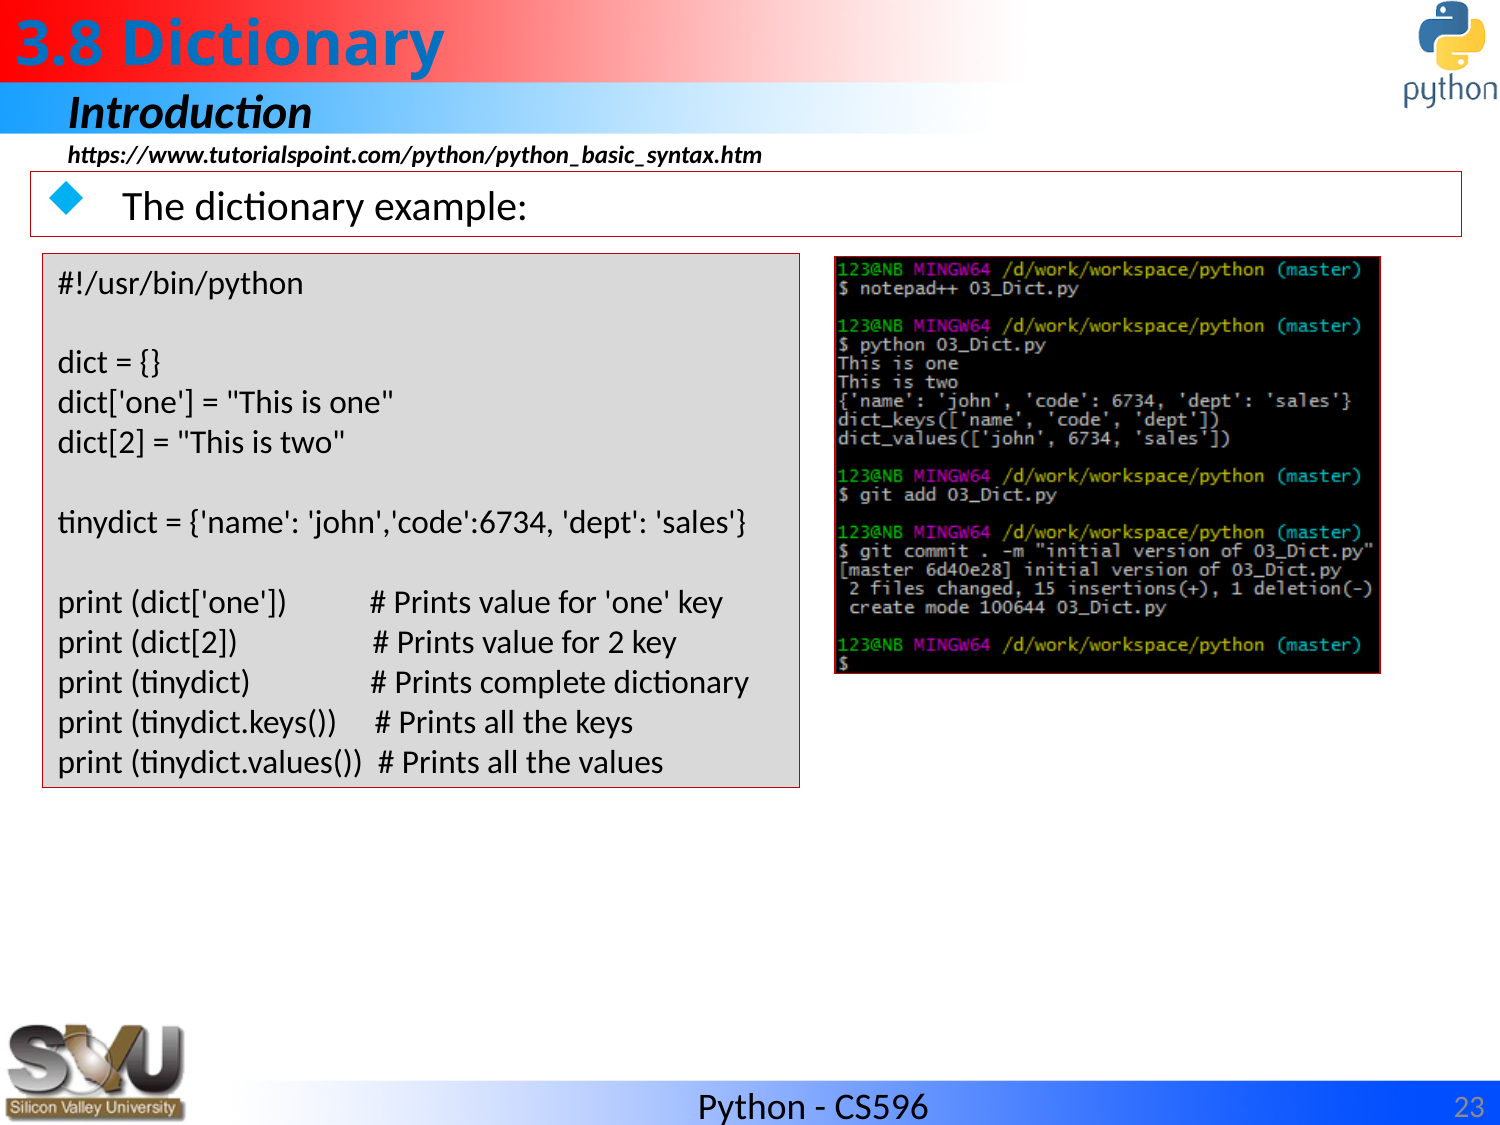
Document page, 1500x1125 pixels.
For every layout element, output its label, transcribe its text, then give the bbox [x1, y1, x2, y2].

text_box Introduction https://www.tutorialspoint.com/python/python_basic_syntax.htm [52, 73, 1008, 171]
text_box Python - CS596 [462, 1075, 1165, 1125]
slide_number 23 [1162, 1074, 1500, 1125]
text_box #!/usr/bin/python dict = {} dict['one'] = "This is one" dict[2] = "This is two" tinydict = {'name': 'john','code':6734, 'dept': 'sales'} print (dict['one']) # Prints value for 'one' key print (dict[2]) # Prints value for 2 key print (tinydict) # Prints complete dictionary print (tinydict.keys()) # Prints all the keys print (tinydict.values()) # Prints all the values [42, 253, 800, 788]
text_box The dictionary example: [30, 171, 1462, 237]
picture [0, 0, 1500, 1125]
title 3.8 Dictionary [0, 0, 1402, 95]
